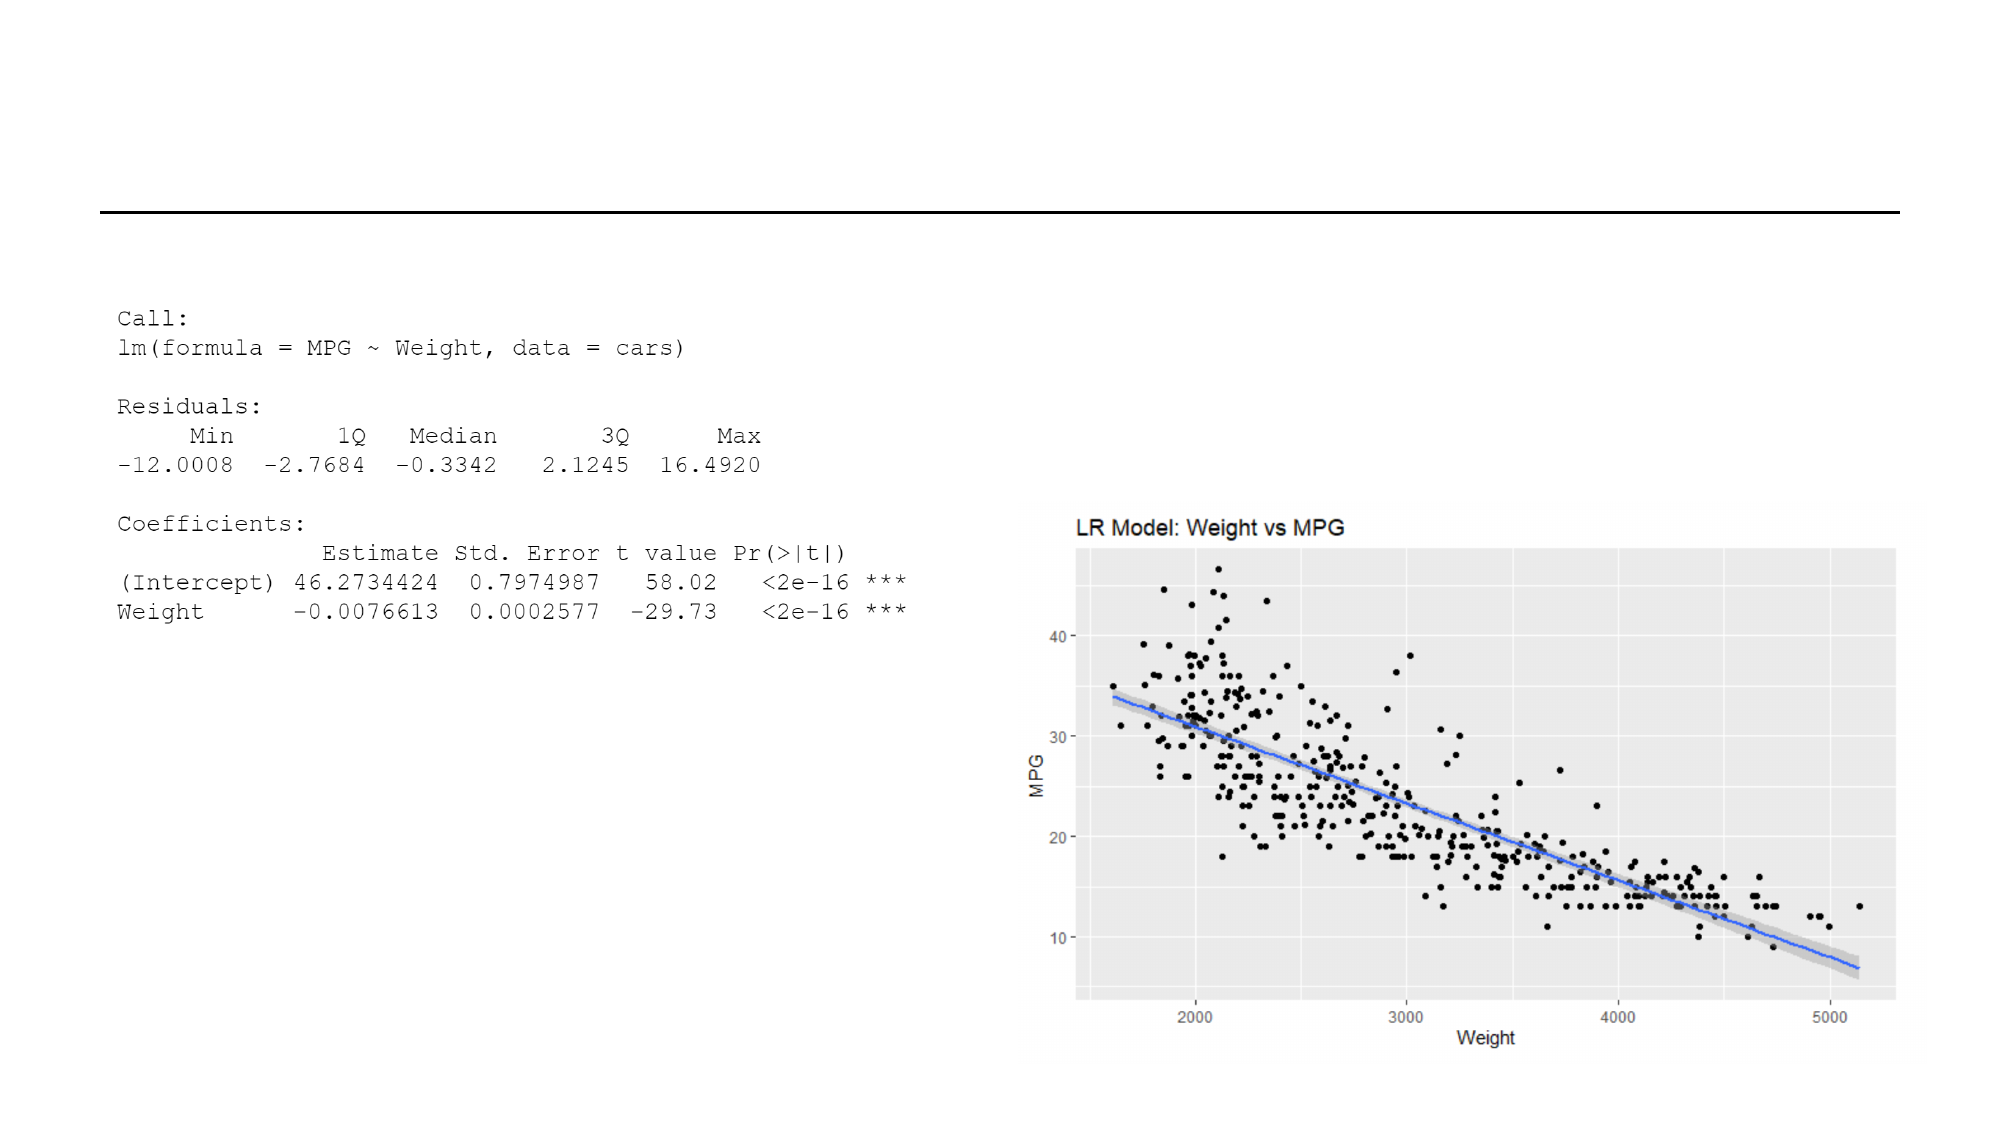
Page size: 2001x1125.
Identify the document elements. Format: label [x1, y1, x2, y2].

list [99, 300, 977, 638]
picture [1018, 500, 1928, 1064]
